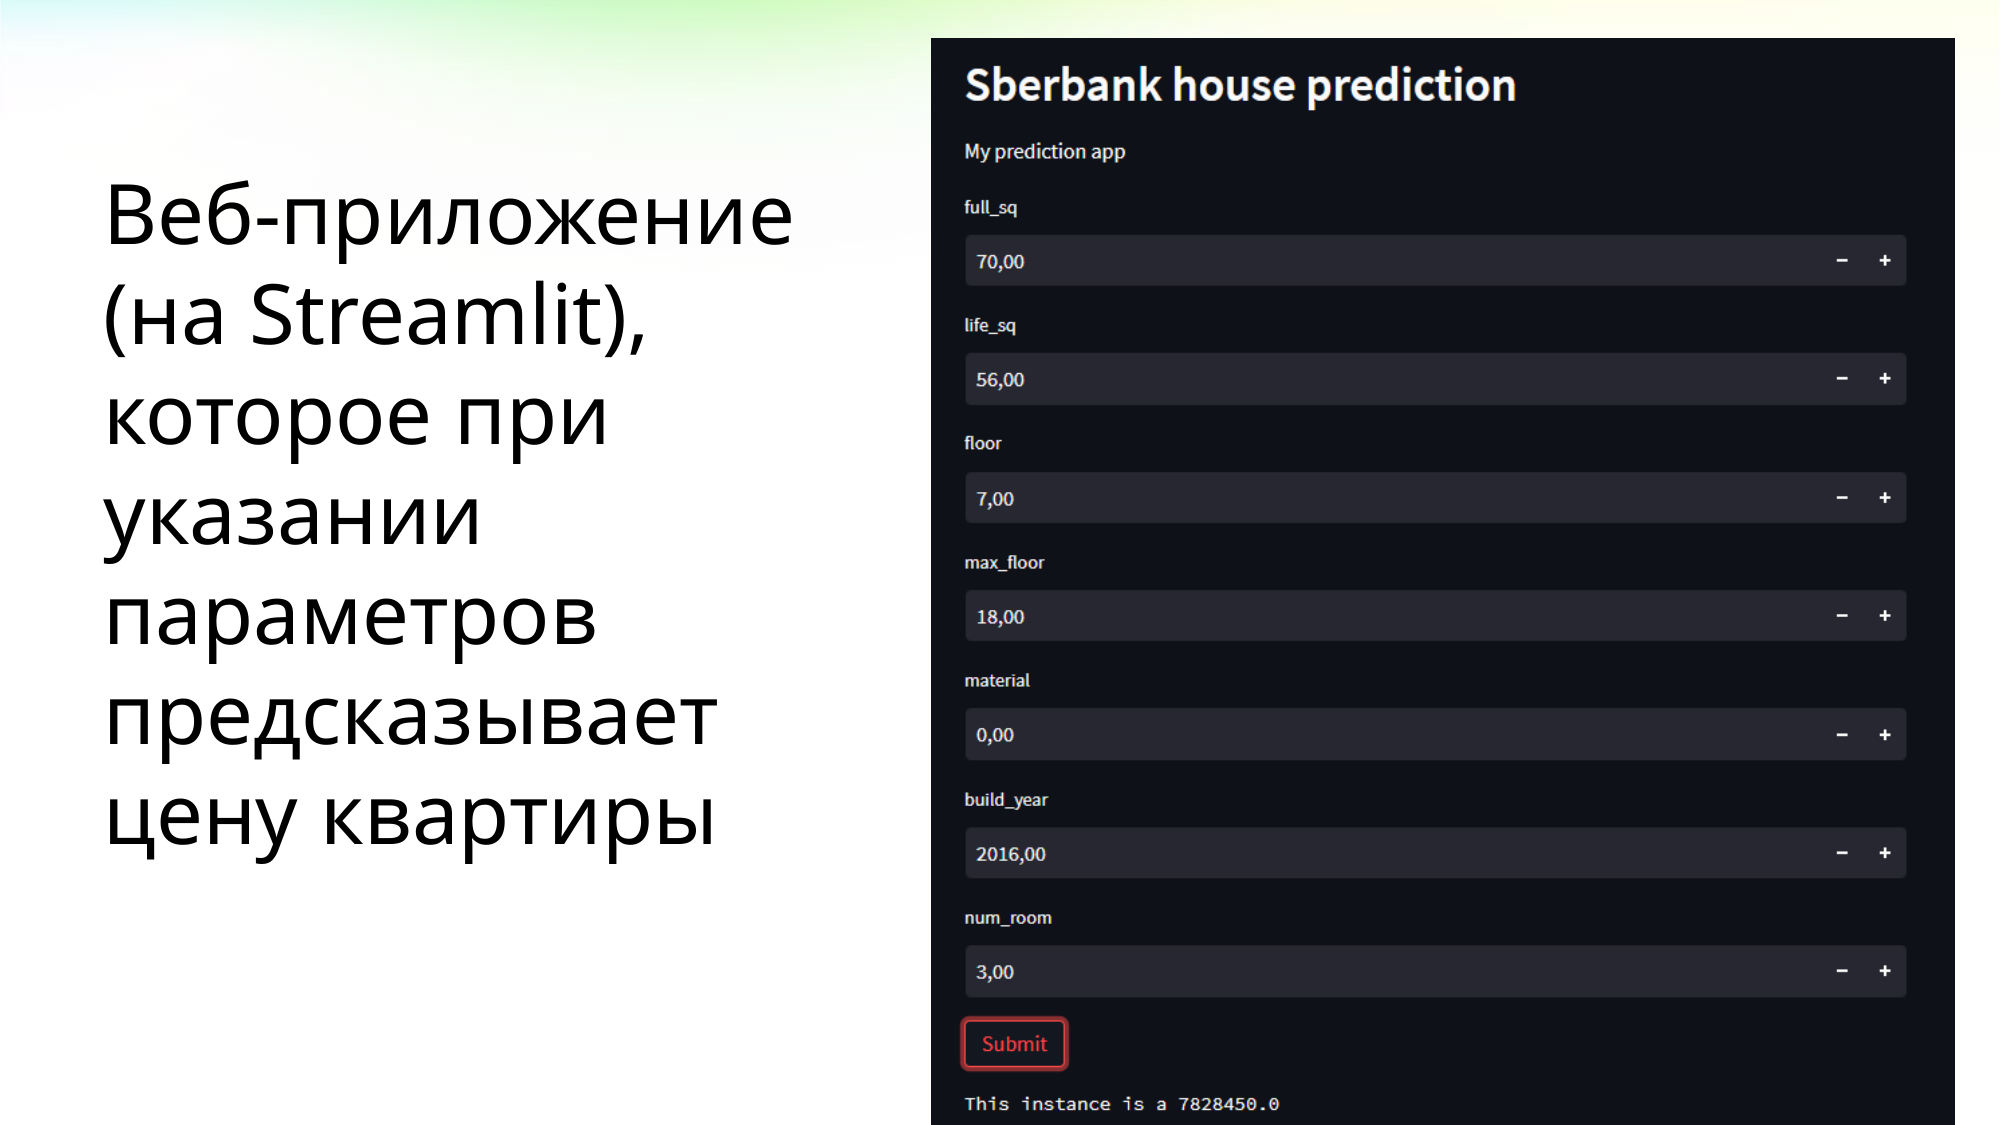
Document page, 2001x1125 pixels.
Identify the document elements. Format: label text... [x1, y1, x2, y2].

picture [0, 0, 2000, 1125]
text_box Веб-приложение (на Streamlit), которое при указании параметров предсказывает цену квартиры [103, 161, 860, 1089]
